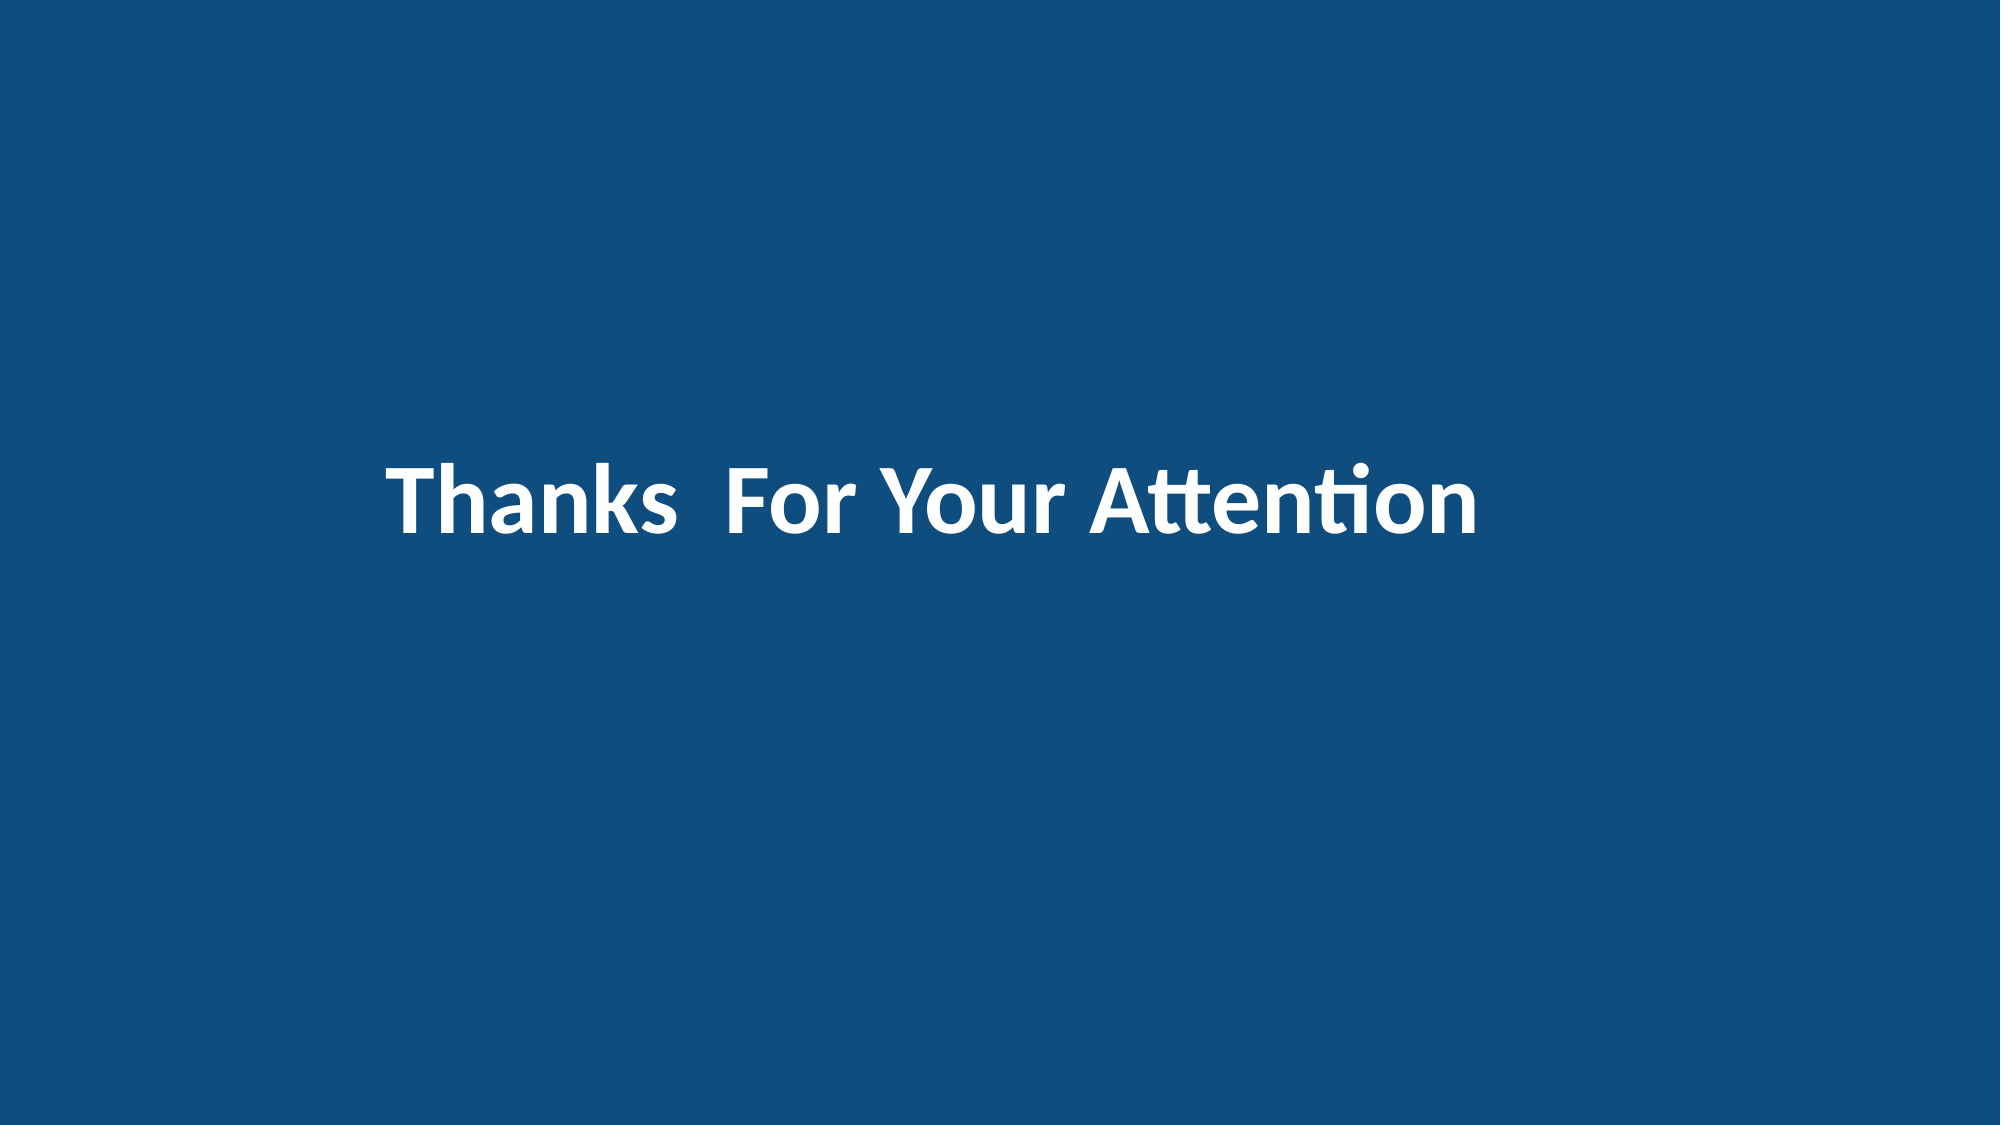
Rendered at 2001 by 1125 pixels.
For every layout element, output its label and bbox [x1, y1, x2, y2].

list [0, 0, 2000, 1125]
